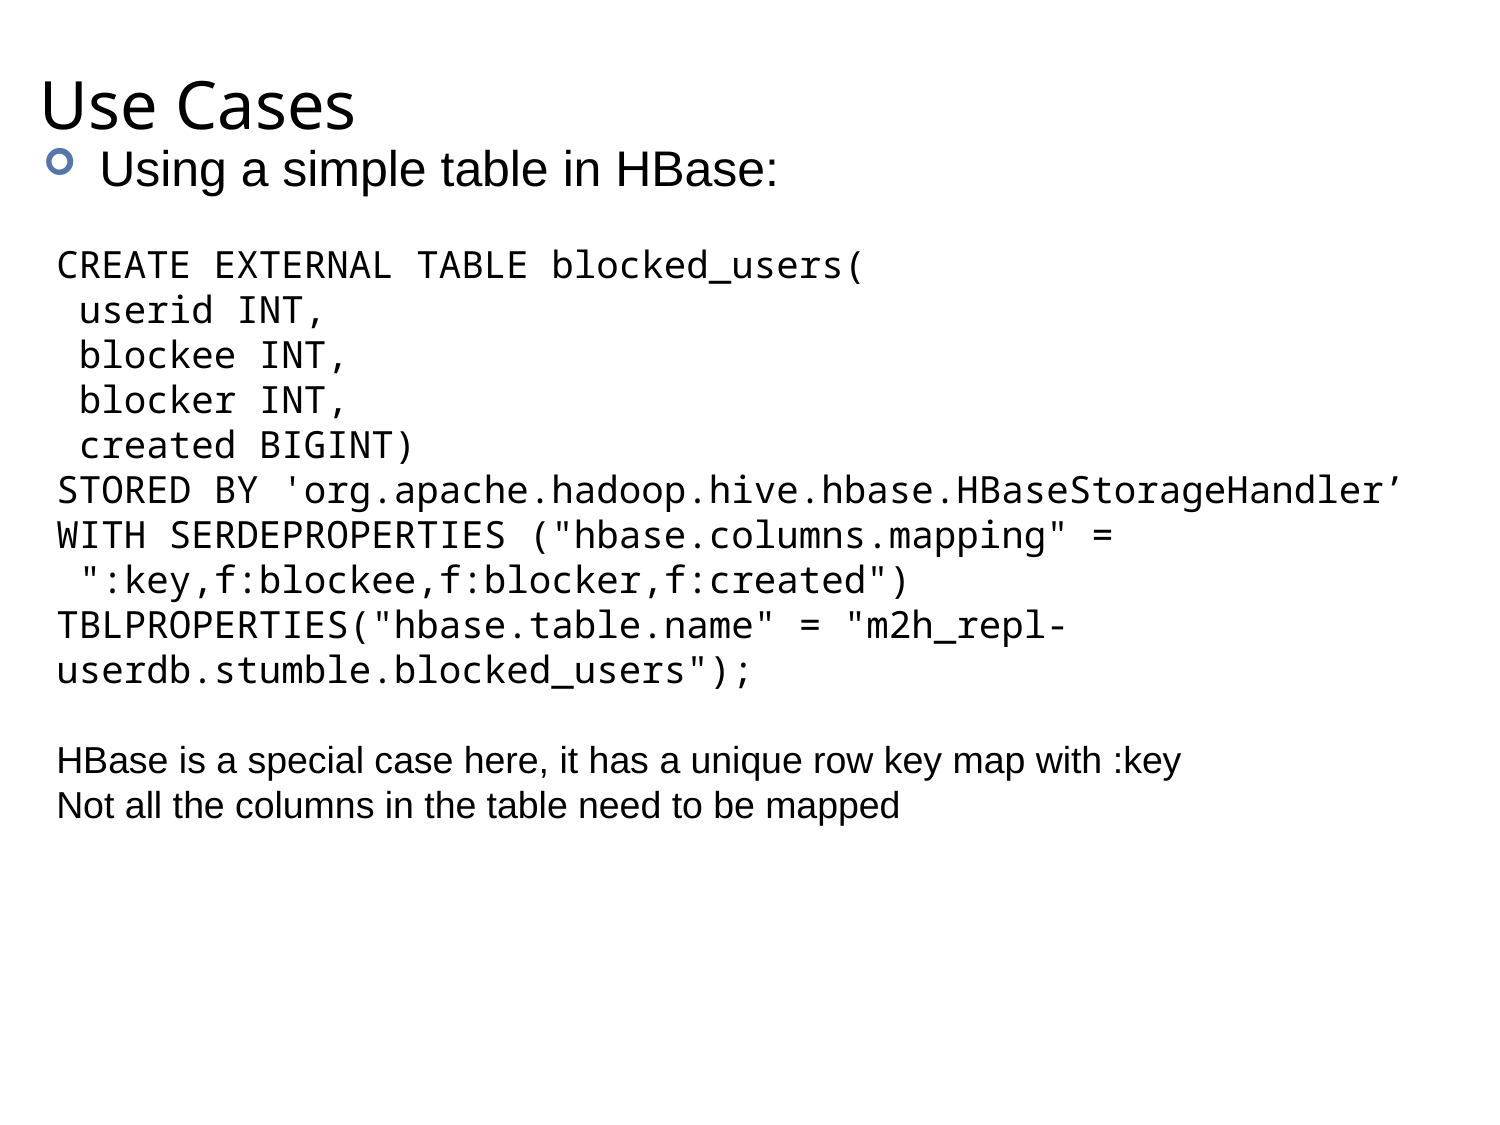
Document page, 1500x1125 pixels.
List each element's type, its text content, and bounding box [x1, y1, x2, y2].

title Use Cases [24, 18, 1451, 188]
list Using a simple table in HBase: [27, 128, 1464, 238]
text_box CREATE EXTERNAL TABLE blocked_users( userid INT, blockee INT, blocker INT, created BIGINT) STORED BY 'org.apache.hadoop.hive.hbase.HBaseStorageHandler’ WITH SERDEPROPERTIES ("hbase.columns.mapping" = ":key,f:blockee,f:blocker,f:created") TBLPROPERTIES("hbase.table.name" = "m2h_repl-userdb.stumble.blocked_users"); HBase is a special case here, it has a unique row key map with :key Not all the columns in the table need to be mapped [49, 237, 1500, 874]
